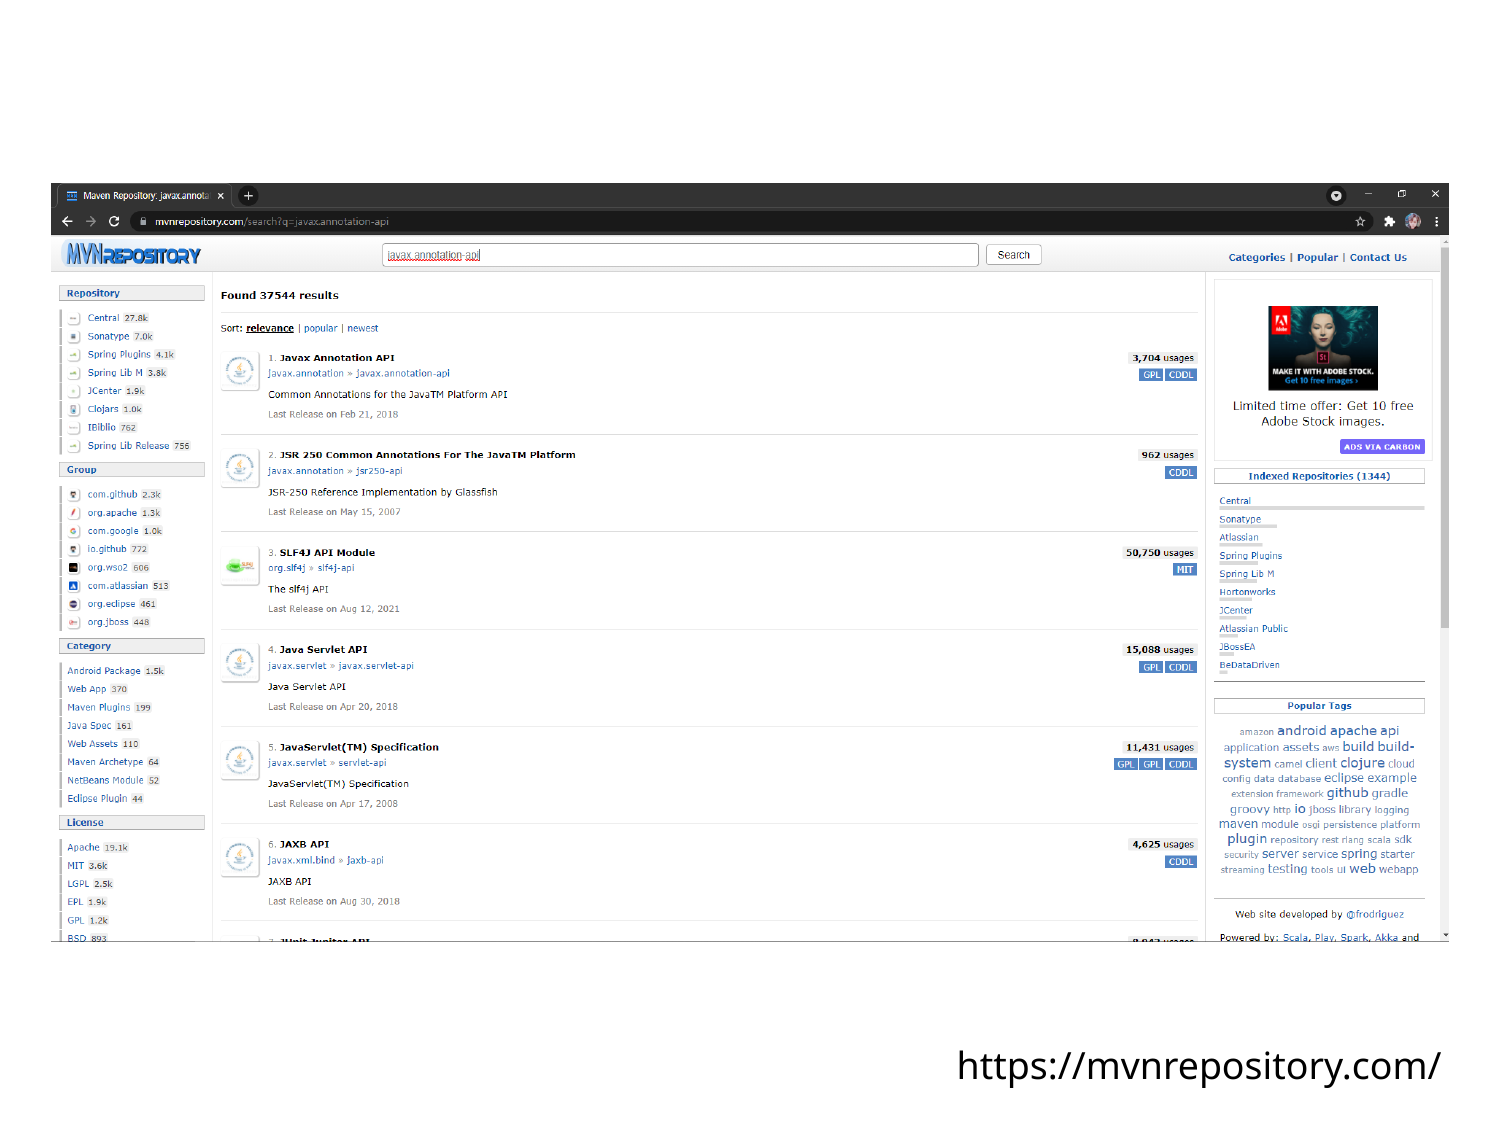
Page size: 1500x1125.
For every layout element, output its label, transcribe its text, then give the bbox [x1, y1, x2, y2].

text_box https://mvnrepository.com/ [941, 1034, 1457, 1095]
picture [51, 182, 1449, 943]
